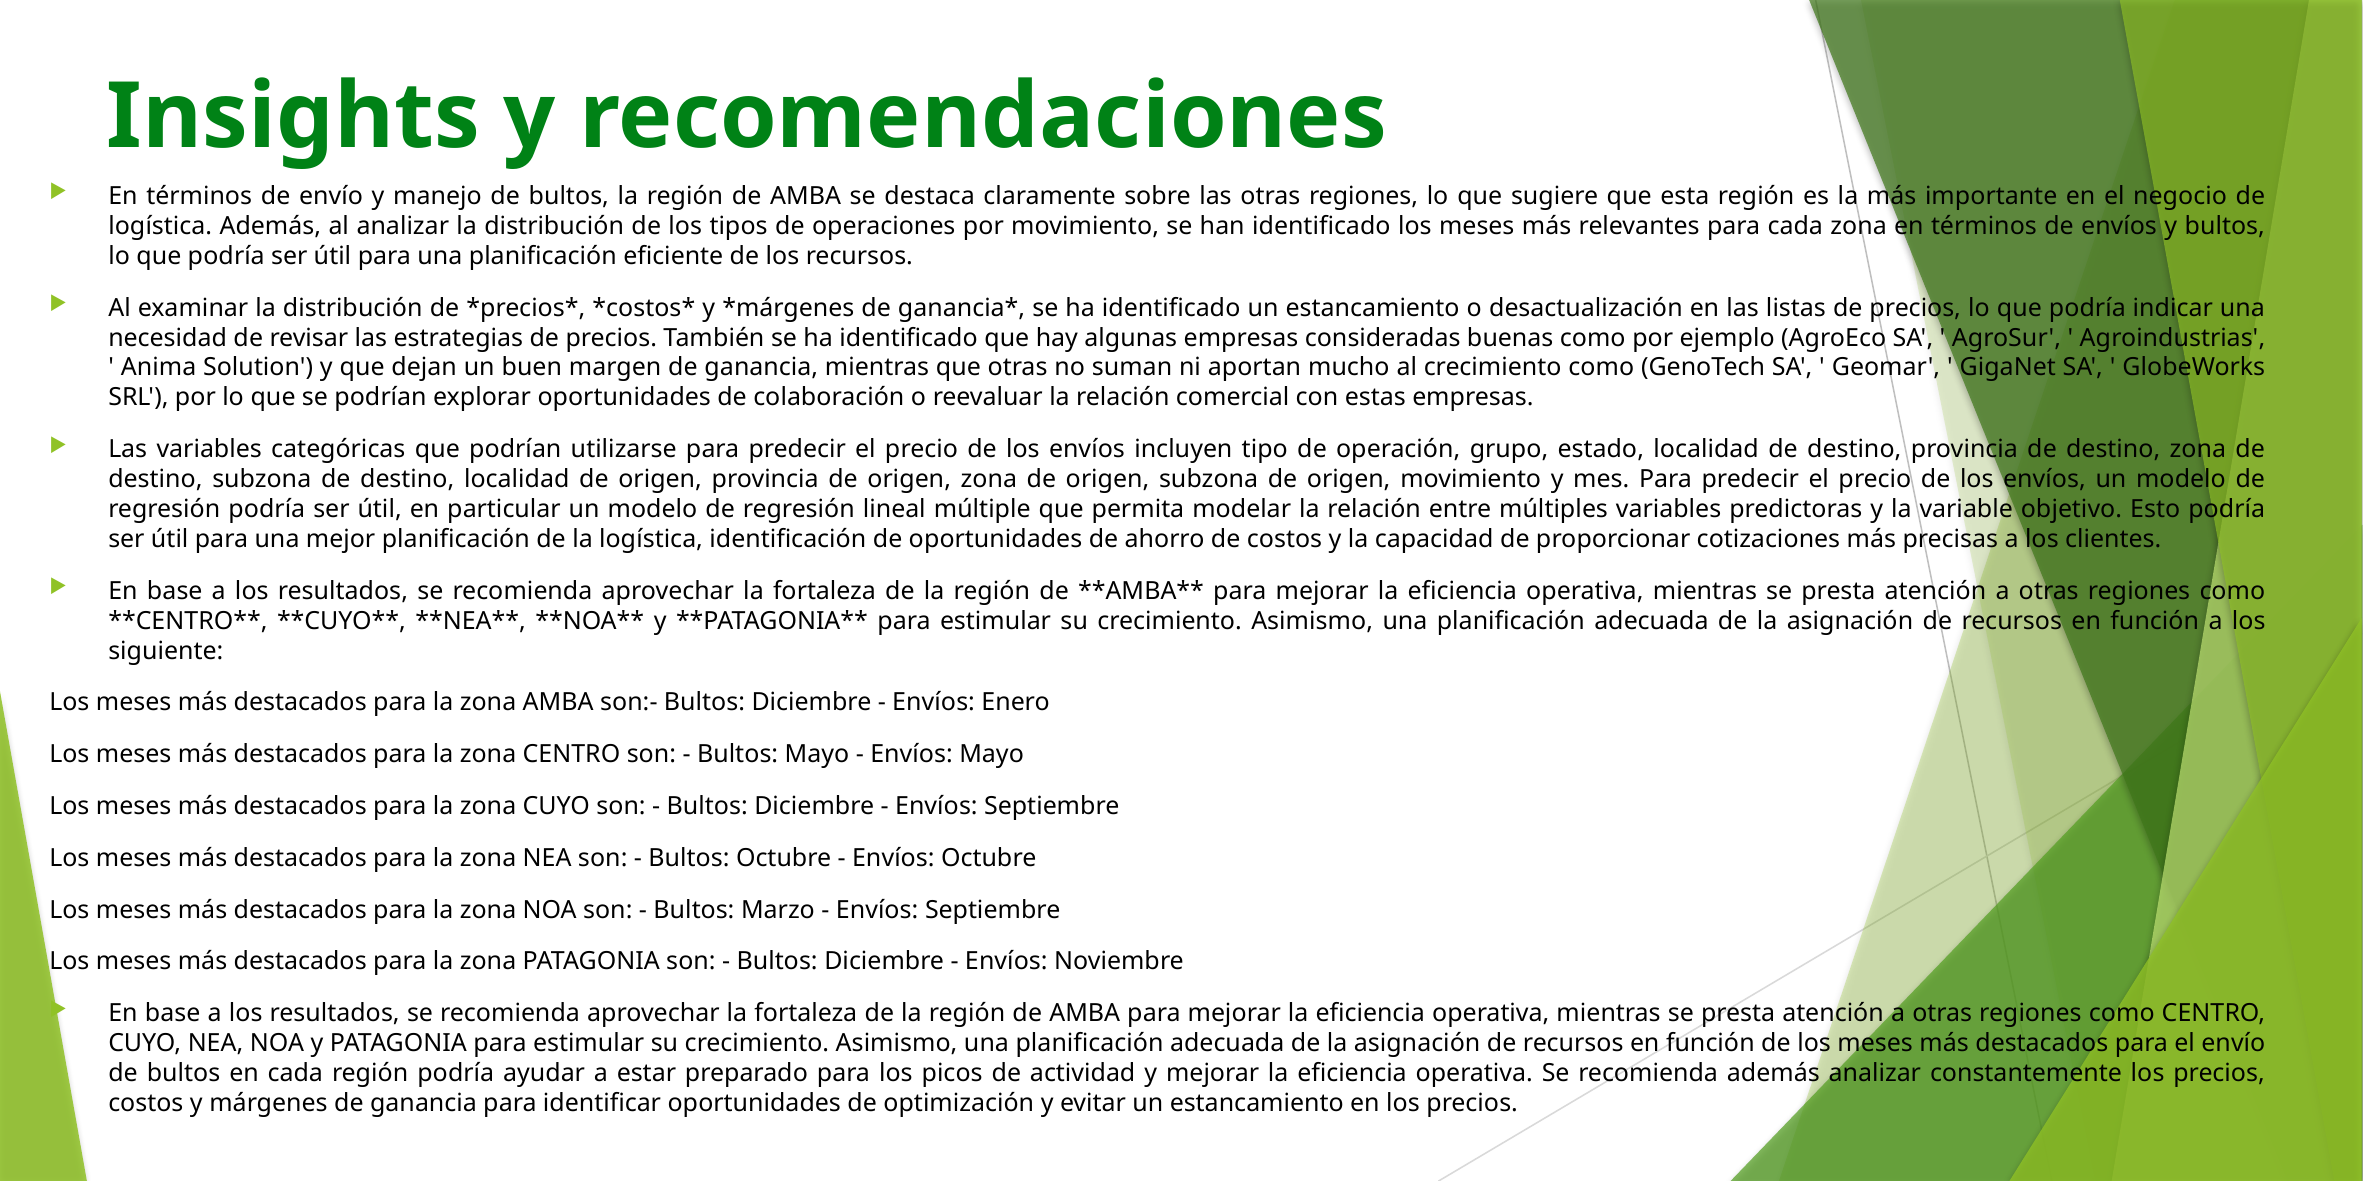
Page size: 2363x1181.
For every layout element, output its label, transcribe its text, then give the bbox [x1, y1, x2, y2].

title Insights y recomendaciones [91, 48, 1771, 171]
list En términos de envío y manejo de bultos, la región de AMBA se destaca claramente sobre las otras regiones, lo que sugiere que esta región es la más importante en el negocio de logística. Además, al analizar la distribución de los tipos de operaciones por movimiento, se han identificado los meses más relevantes para cada zona en términos de envíos y bultos, lo que podría ser útil para una planificación eficiente de los recursos. Al examinar la distribución de *precios*, *costos* y *márgenes de ganancia*, se ha identificado un estancamiento o desactualización en las listas de precios, lo que podría indicar una necesidad de revisar las estrategias de precios. También se ha identificado que hay algunas empresas consideradas buenas como por ejemplo (AgroEco SA', ' AgroSur', ' Agroindustrias', ' Anima Solution') y que dejan un buen margen de ganancia, mientras que otras no suman ni aportan mucho al crecimiento como (GenoTech SA', ' Geomar', ' GigaNet SA', ' GlobeWorks SRL'), por lo que se podrían explorar oportunidades de colaboración o reevaluar la relación comercial con estas empresas. Las variables categóricas que podrían utilizarse para predecir el precio de los envíos incluyen tipo de operación, grupo, estado, localidad de destino, provincia de destino, zona de destino, subzona de destino, localidad de origen, provincia de origen, zona de origen, subzona de origen, movimiento y mes. Para predecir el precio de los envíos, un modelo de regresión podría ser útil, en particular un modelo de regresión lineal múltiple que permita modelar la relación entre múltiples variables predictoras y la variable objetivo. Esto podría ser útil para una mejor planificación de la logística, identificación de oportunidades de ahorro de costos y la capacidad de proporcionar cotizaciones más precisas a los clientes. En base a los resultados, se recomienda aprovechar la fortaleza de la región de **AMBA** para mejorar la eficiencia operativa, mientras se presta atención a otras regiones como **CENTRO**, **CUYO**, **NEA**, **NOA** y **PATAGONIA** para estimular su crecimiento. Asimismo, una planificación adecuada de la asignación de recursos en función a los siguiente: Los meses más destacados para la zona AMBA son:- Bultos: Diciembre - Envíos: Enero Los meses más destacados para la zona CENTRO son: - Bultos: Mayo - Envíos: Mayo Los meses más destacados para la zona CUYO son: - Bultos: Diciembre - Envíos: Septiembre Los meses más destacados para la zona NEA son: - Bultos: Octubre - Envíos: Octubre Los meses más destacados para la zona NOA son: - Bultos: Marzo - Envíos: Septiembre Los meses más destacados para la zona PATAGONIA son: - Bultos: Diciembre - Envíos: Noviembre En base a los resultados, se recomienda aprovechar la fortaleza de la región de AMBA para mejorar la eficiencia operativa, mientras se presta atención a otras regiones como CENTRO, CUYO, NEA, NOA y PATAGONIA para estimular su crecimiento. Asimismo, una planificación adecuada de la asignación de recursos en función de los meses más destacados para el envío de bultos en cada región podría ayudar a estar preparado para los picos de actividad y mejorar la eficiencia operativa. Se recomienda además analizar constantemente los precios, costos y márgenes de ganancia para identificar oportunidades de optimización y evitar un estancamiento en los precios. [34, 171, 2285, 1113]
